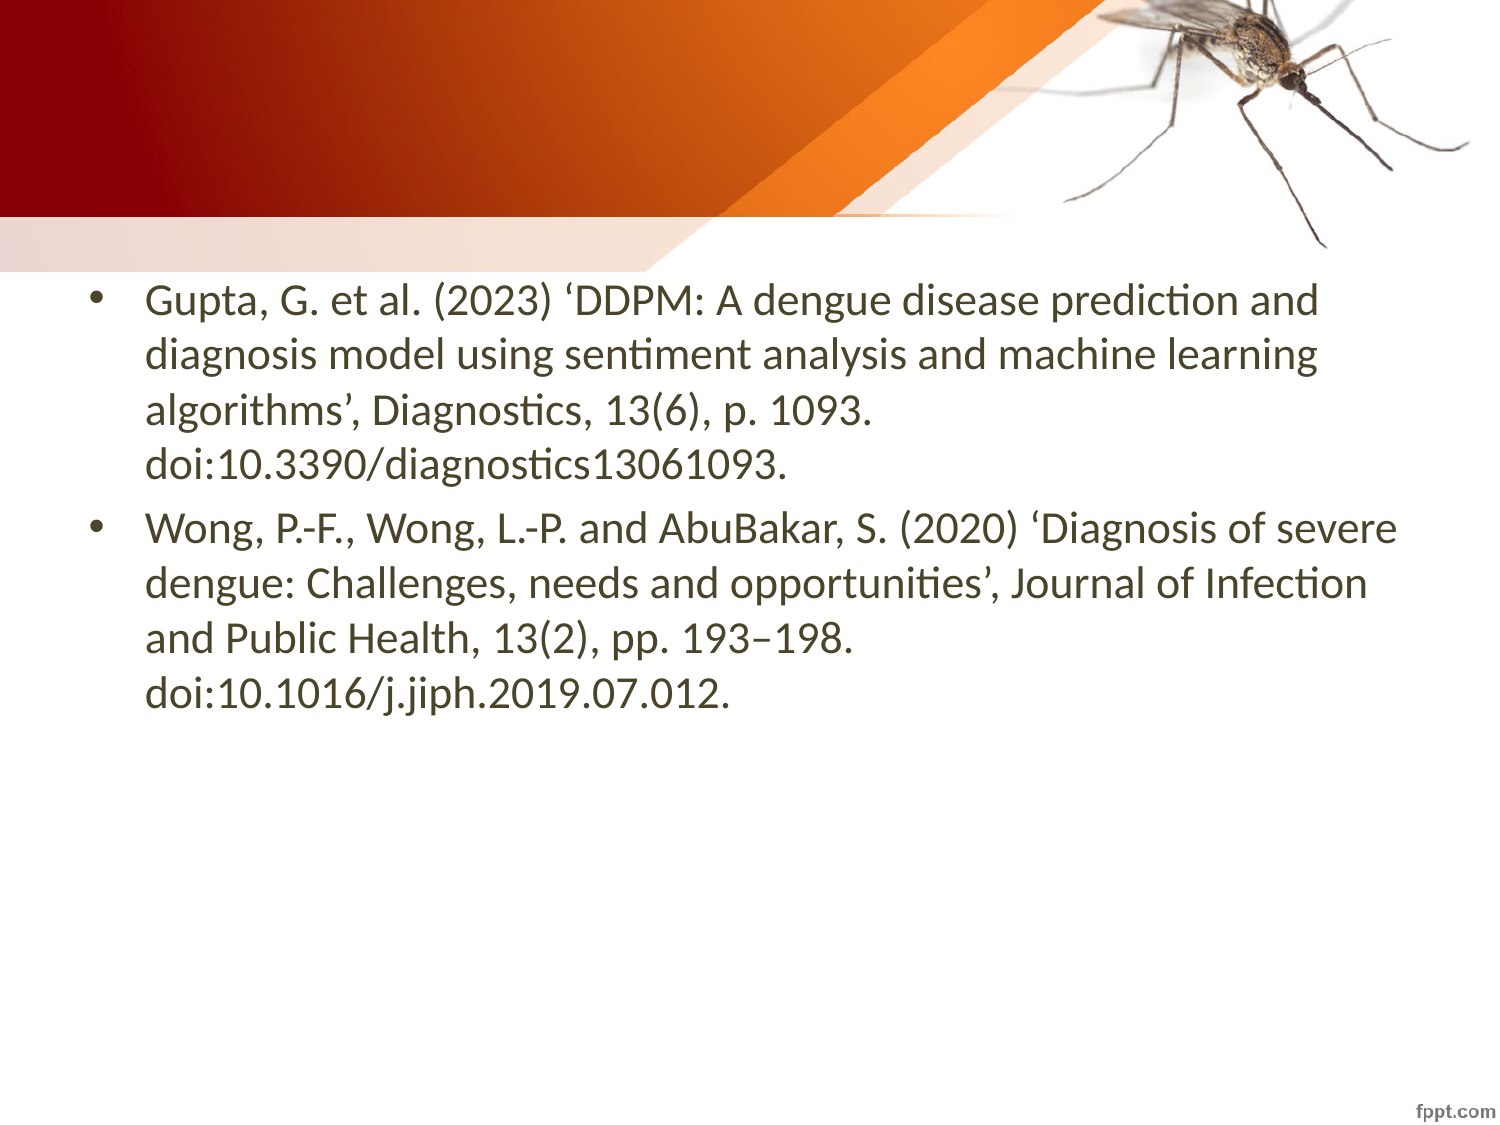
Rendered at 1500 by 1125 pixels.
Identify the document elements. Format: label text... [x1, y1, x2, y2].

list Gupta, G. et al. (2023) ‘DDPM: A dengue disease prediction and diagnosis model using sentiment analysis and machine learning algorithms’, Diagnostics, 13(6), p. 1093. doi:10.3390/diagnostics13061093. Wong, P.-F., Wong, L.-P. and AbuBakar, S. (2020) ‘Diagnosis of severe dengue: Challenges, needs and opportunities’, Journal of Infection and Public Health, 13(2), pp. 193–198. doi:10.1016/j.jiph.2019.07.012. [73, 261, 1423, 1082]
picture [0, 0, 1500, 1125]
